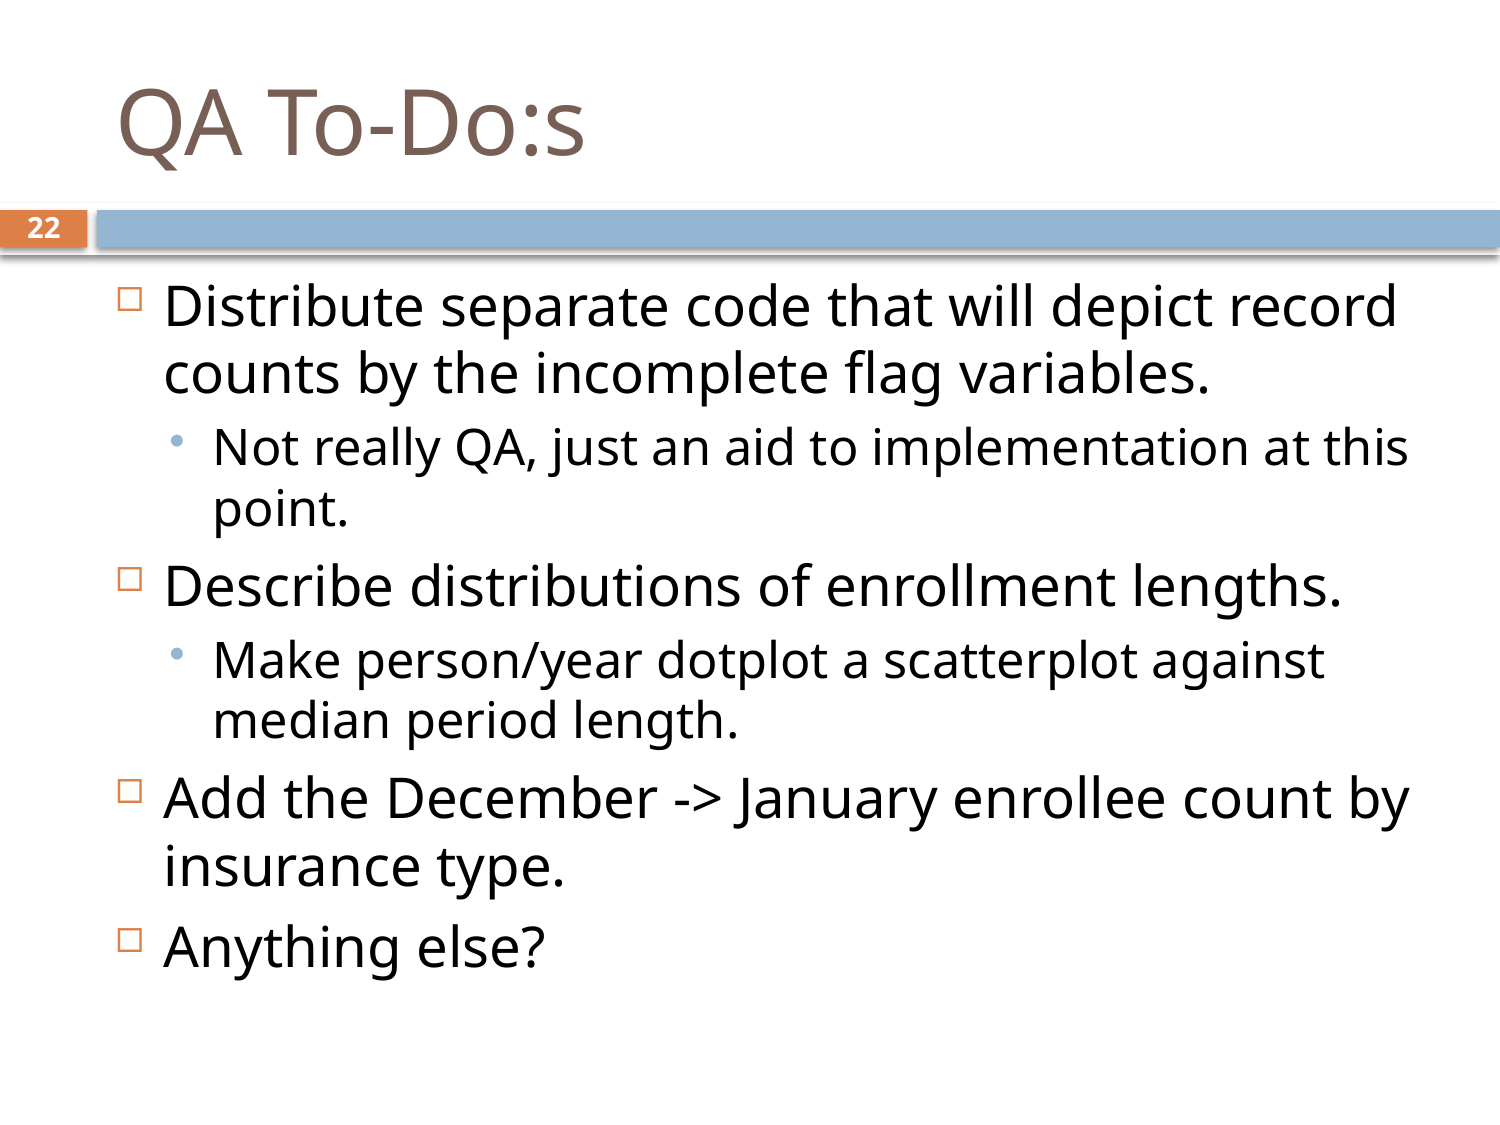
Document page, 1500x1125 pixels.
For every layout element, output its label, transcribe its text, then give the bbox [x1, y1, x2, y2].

list Distribute separate code that will depict record counts by the incomplete flag variables. Not really QA, just an aid to implementation at this point. Describe distributions of enrollment lengths. Make person/year dotplot a scatterplot against median period length. Add the December -> January enrollee count by insurance type. Anything else? [100, 262, 1438, 1000]
title QA To-Do:s [100, 37, 1438, 200]
slide_number 22 [0, 208, 88, 249]
